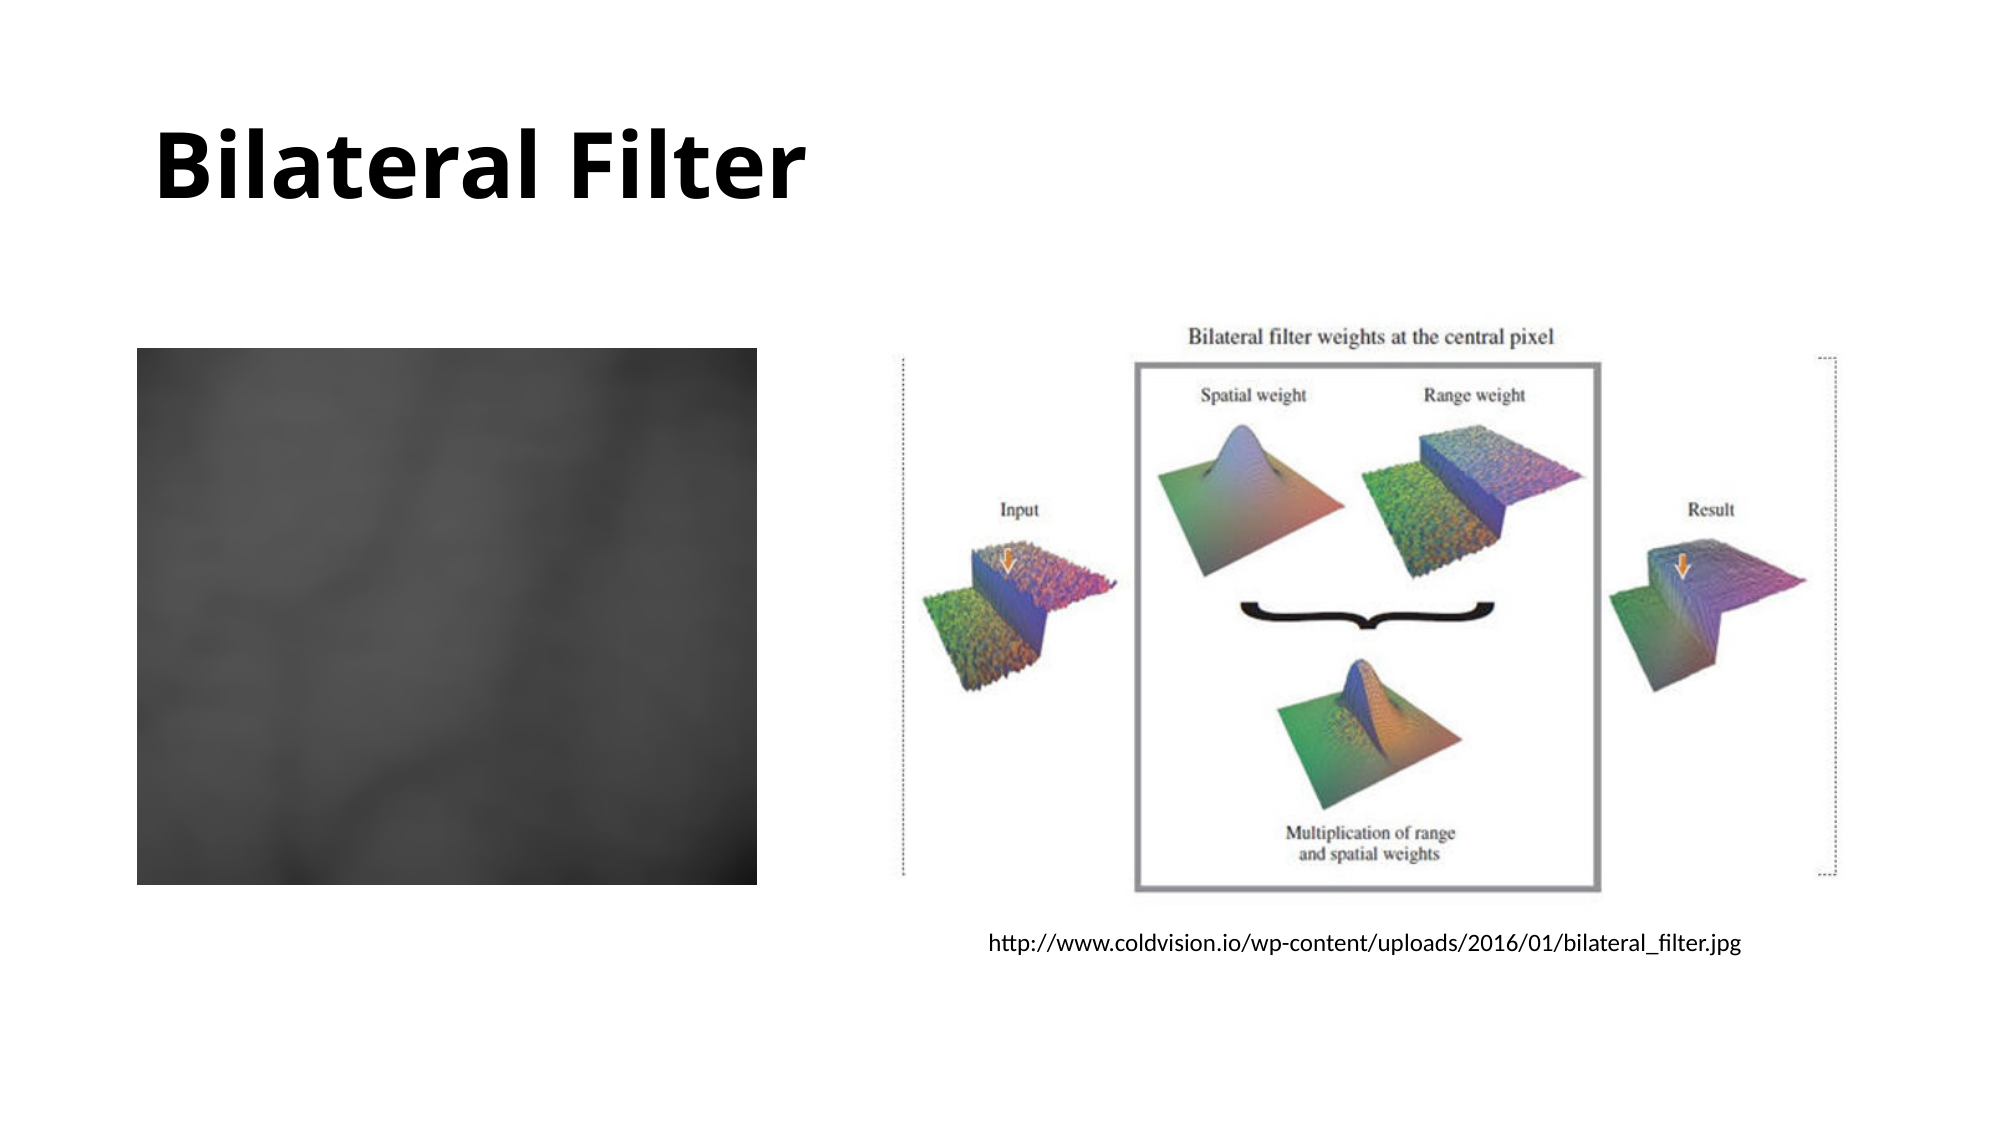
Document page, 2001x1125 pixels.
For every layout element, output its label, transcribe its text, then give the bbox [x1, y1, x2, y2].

picture [868, 313, 1863, 920]
text_box http://www.coldvision.io/wp-content/uploads/2016/01/bilateral_filter.jpg [782, 919, 1949, 965]
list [137, 348, 757, 885]
title Bilateral Filter [137, 59, 1863, 278]
